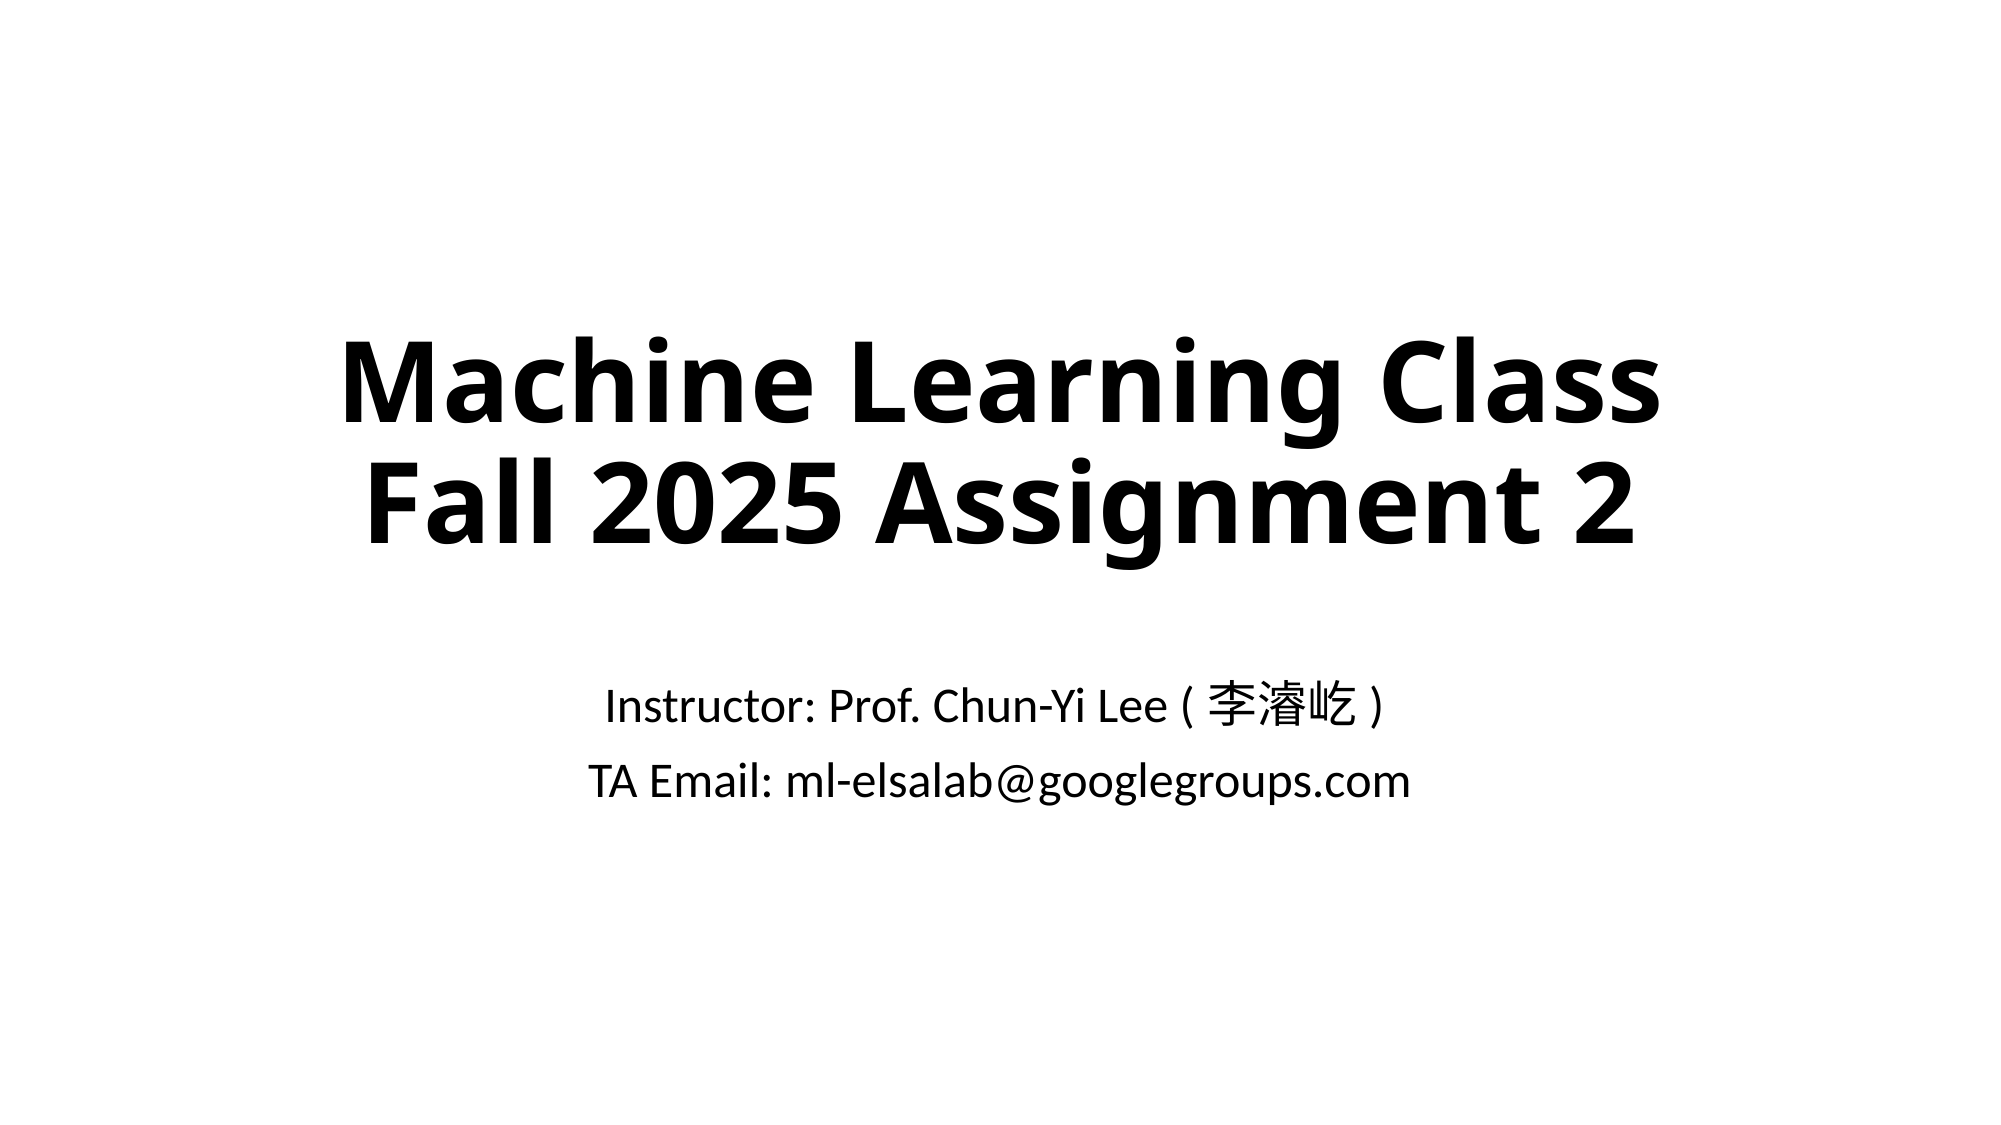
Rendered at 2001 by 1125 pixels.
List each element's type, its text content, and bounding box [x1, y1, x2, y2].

title Machine Learning Class Fall 2025 Assignment 2 [249, 184, 1750, 576]
subtitle Instructor: Prof. Chun-Yi Lee (李濬屹) TA Email: ml-elsalab@googlegroups.com [249, 590, 1750, 863]
